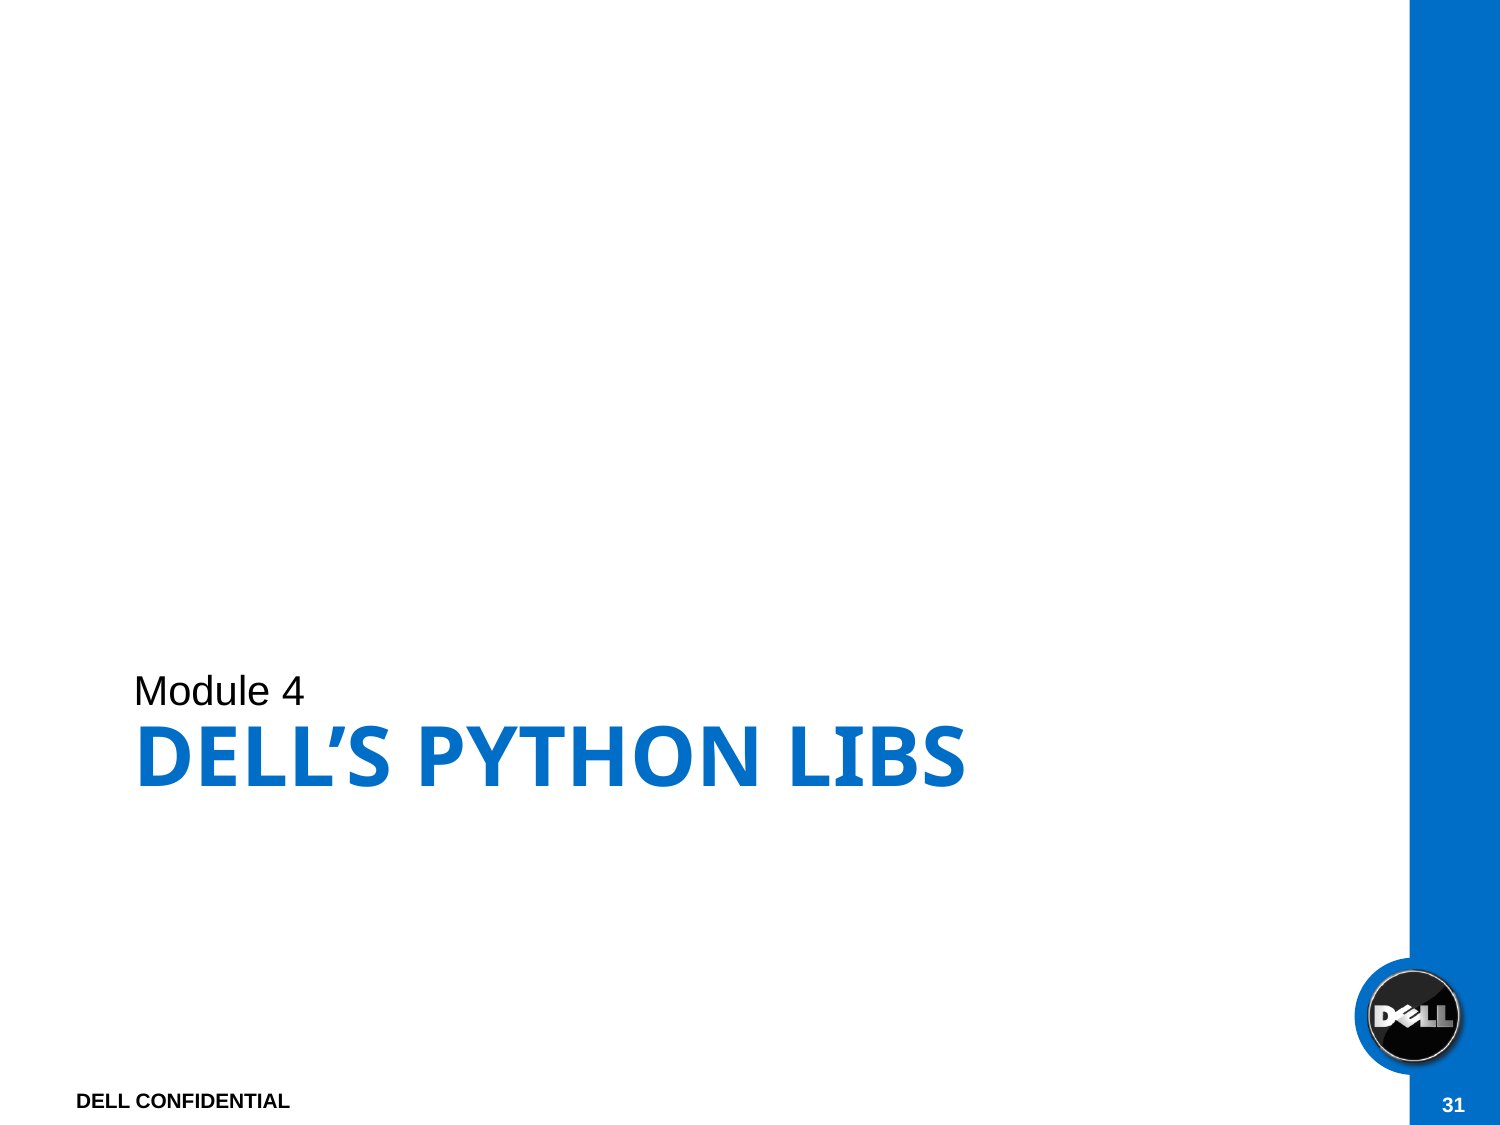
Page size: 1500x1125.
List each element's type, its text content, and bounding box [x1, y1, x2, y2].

picture [1363, 965, 1472, 1074]
slide_number 31 [1413, 1045, 1494, 1124]
title Dell’s Python libs [118, 724, 1394, 947]
list Module 4 [118, 476, 1394, 724]
footer DELL CONFIDENTIAL [60, 1041, 437, 1121]
